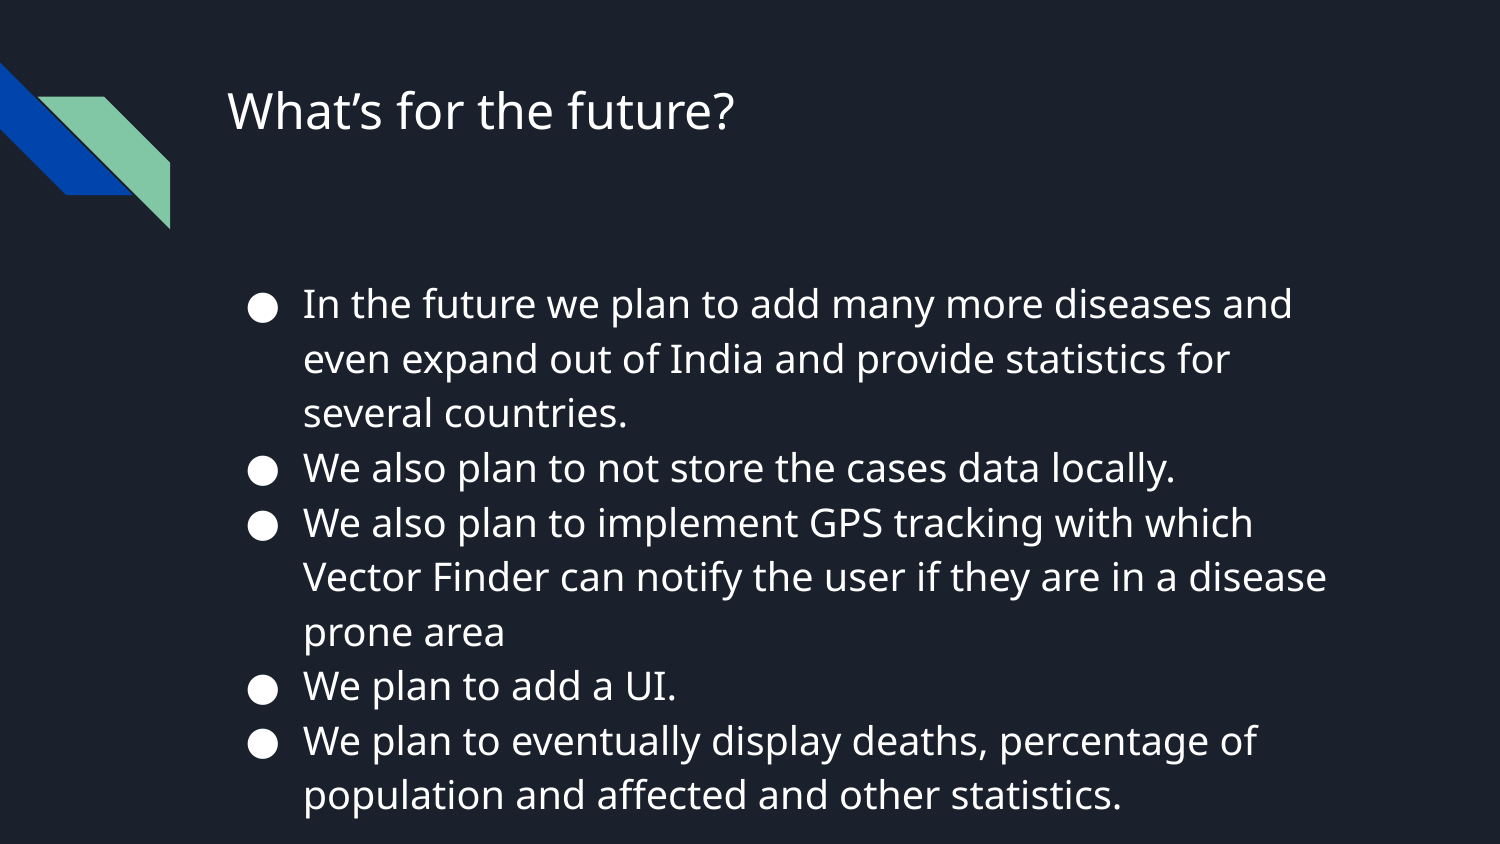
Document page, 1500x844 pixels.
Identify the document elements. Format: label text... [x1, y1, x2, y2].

title What’s for the future? [212, 64, 1368, 215]
list In the future we plan to add many more diseases and even expand out of India and provide statistics for several countries. We also plan to not store the cases data locally. We also plan to implement GPS tracking with which Vector Finder can notify the user if they are in a disease prone area We plan to add a UI. We plan to eventually display deaths, percentage of population and affected and other statistics. [212, 257, 1368, 786]
